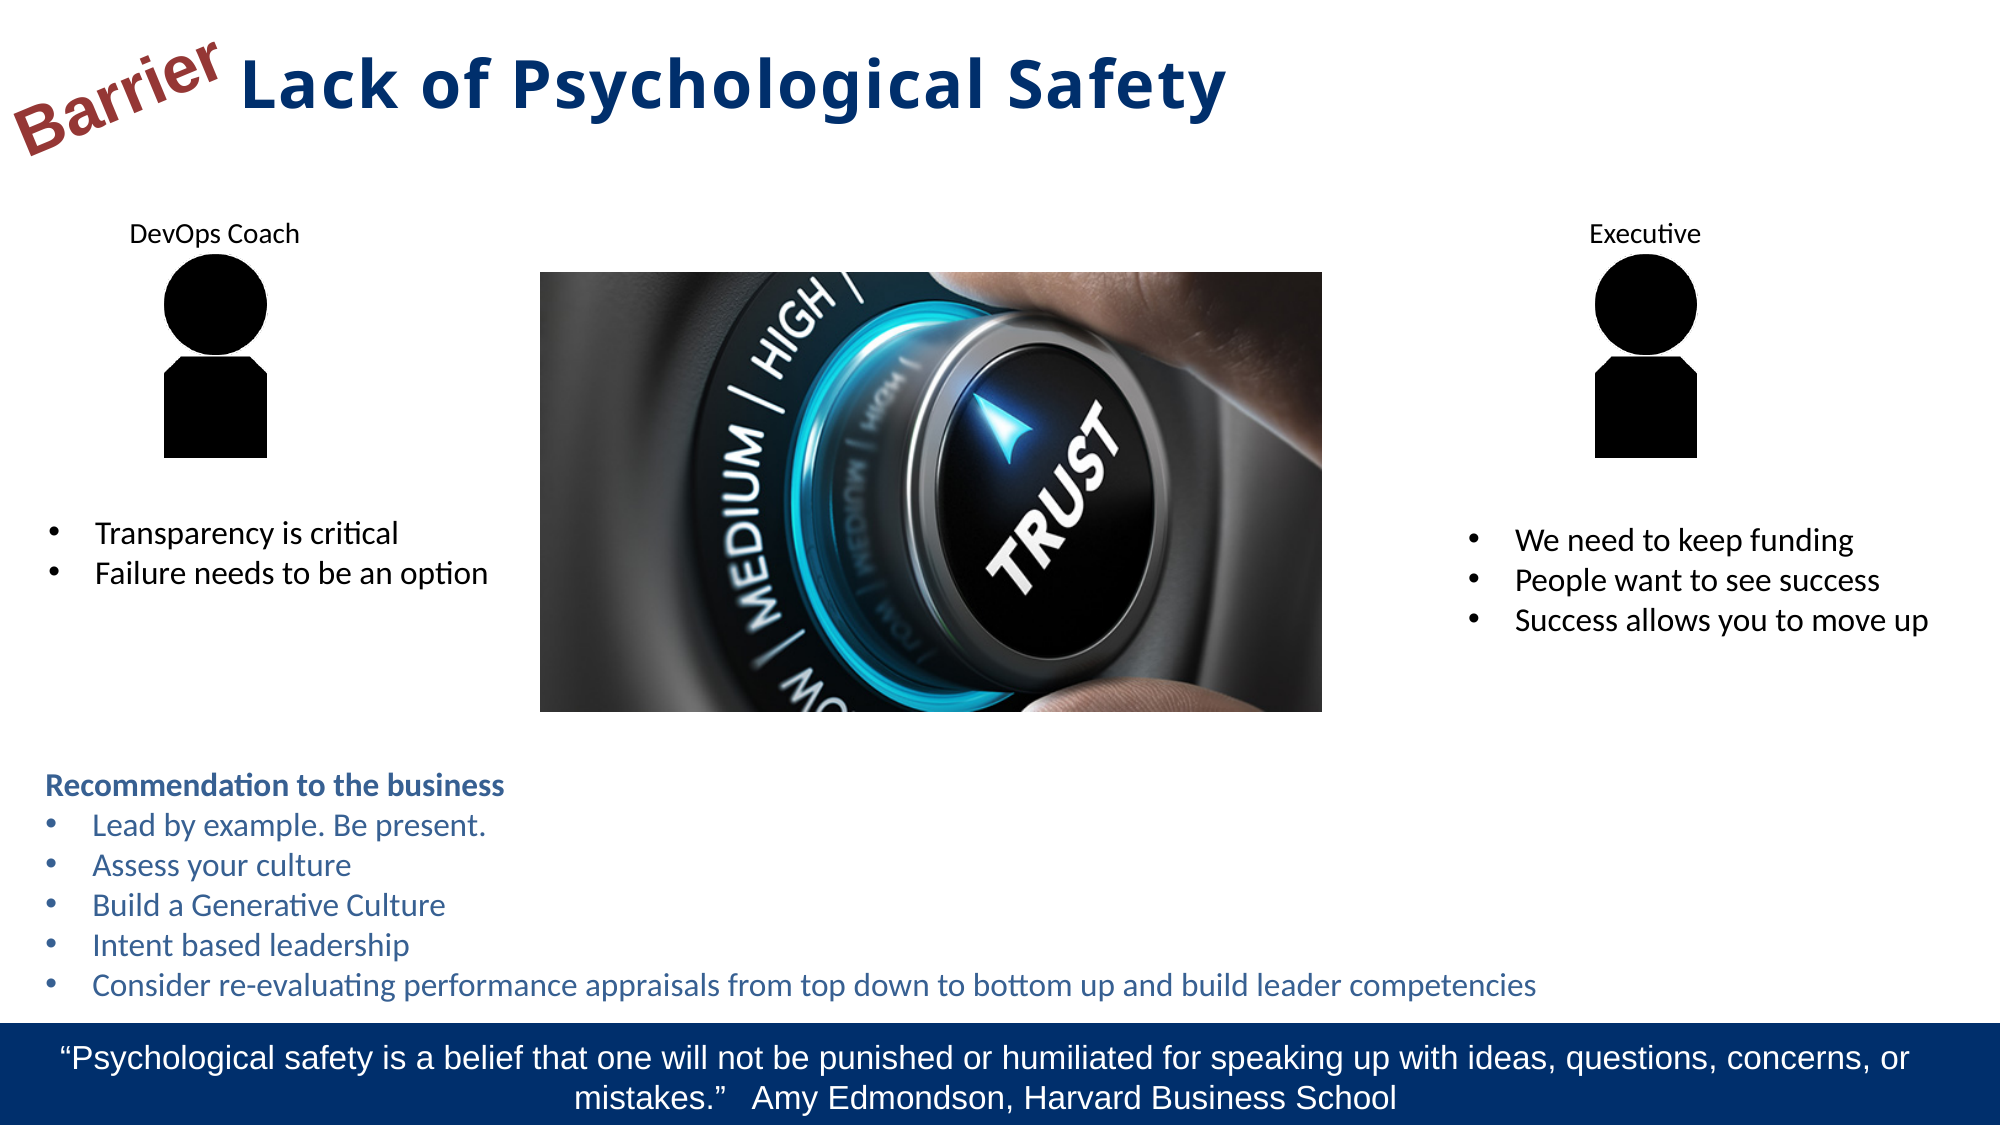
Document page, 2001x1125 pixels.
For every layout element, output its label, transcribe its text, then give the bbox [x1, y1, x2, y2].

text_box We need to keep funding People want to see success Success allows you to move up [1453, 510, 1945, 646]
picture [1593, 251, 1698, 460]
text_box Executive [1574, 207, 1717, 257]
text_box DevOps Coach [114, 207, 316, 257]
text_box Barrier [0, 0, 252, 184]
title Lack of Psychological Safety [238, 34, 2000, 123]
text_box Recommendation to the business Lead by example. Be present. Assess your culture Build a Generative Culture Intent based leadership Consider re-evaluating performance appraisals from top down to bottom up and build leader competencies [30, 756, 1655, 1011]
text_box “Psychological safety is a belief that one will not be punished or humiliated for speaking up with ideas, questions, concerns, or mistakes.” Amy Edmondson, Harvard Business School [30, 1029, 1943, 1124]
picture [162, 251, 268, 460]
text_box Transparency is critical Failure needs to be an option [33, 503, 504, 599]
picture [540, 272, 1322, 712]
